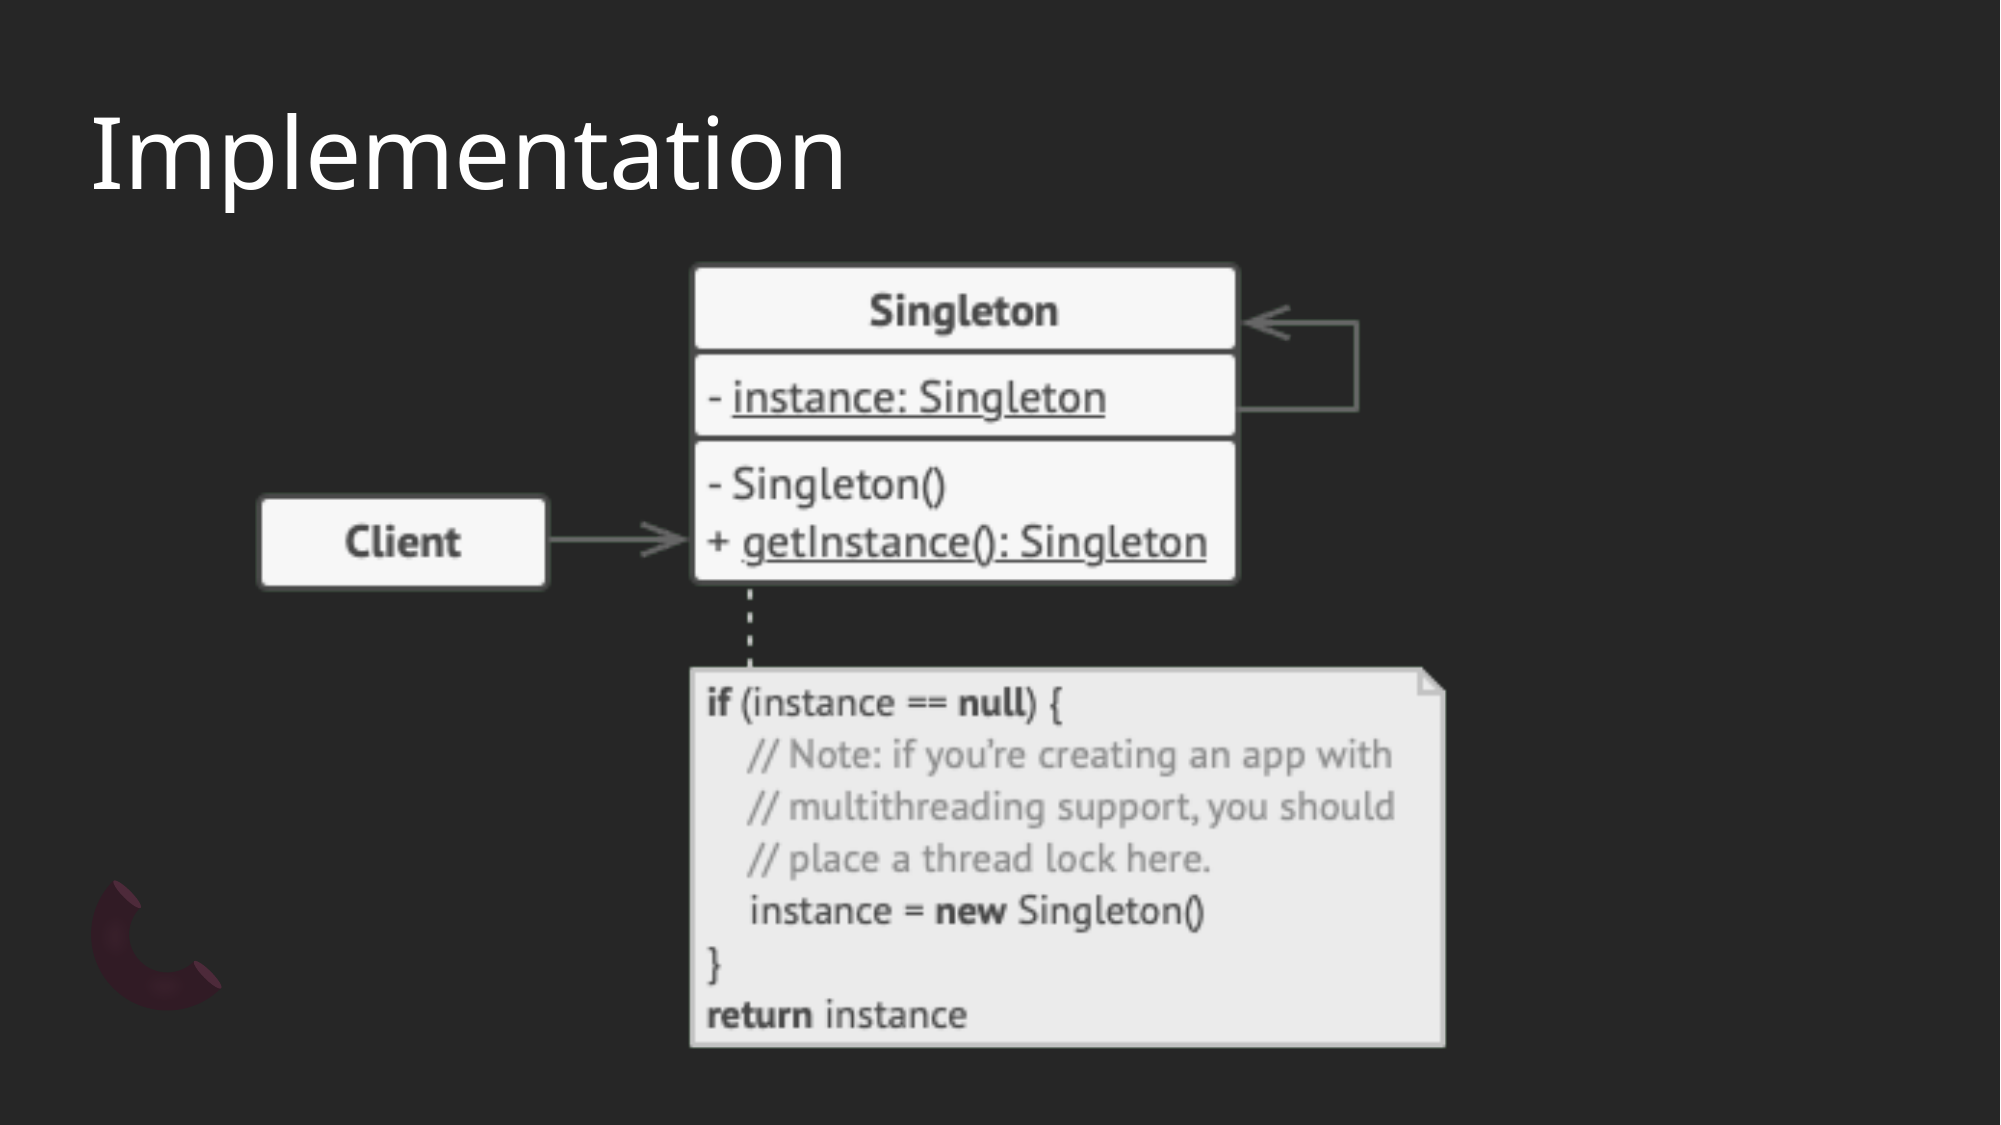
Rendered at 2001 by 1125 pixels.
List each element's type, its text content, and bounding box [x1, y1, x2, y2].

picture [231, 237, 1473, 1075]
title Implementation [90, 90, 1910, 309]
